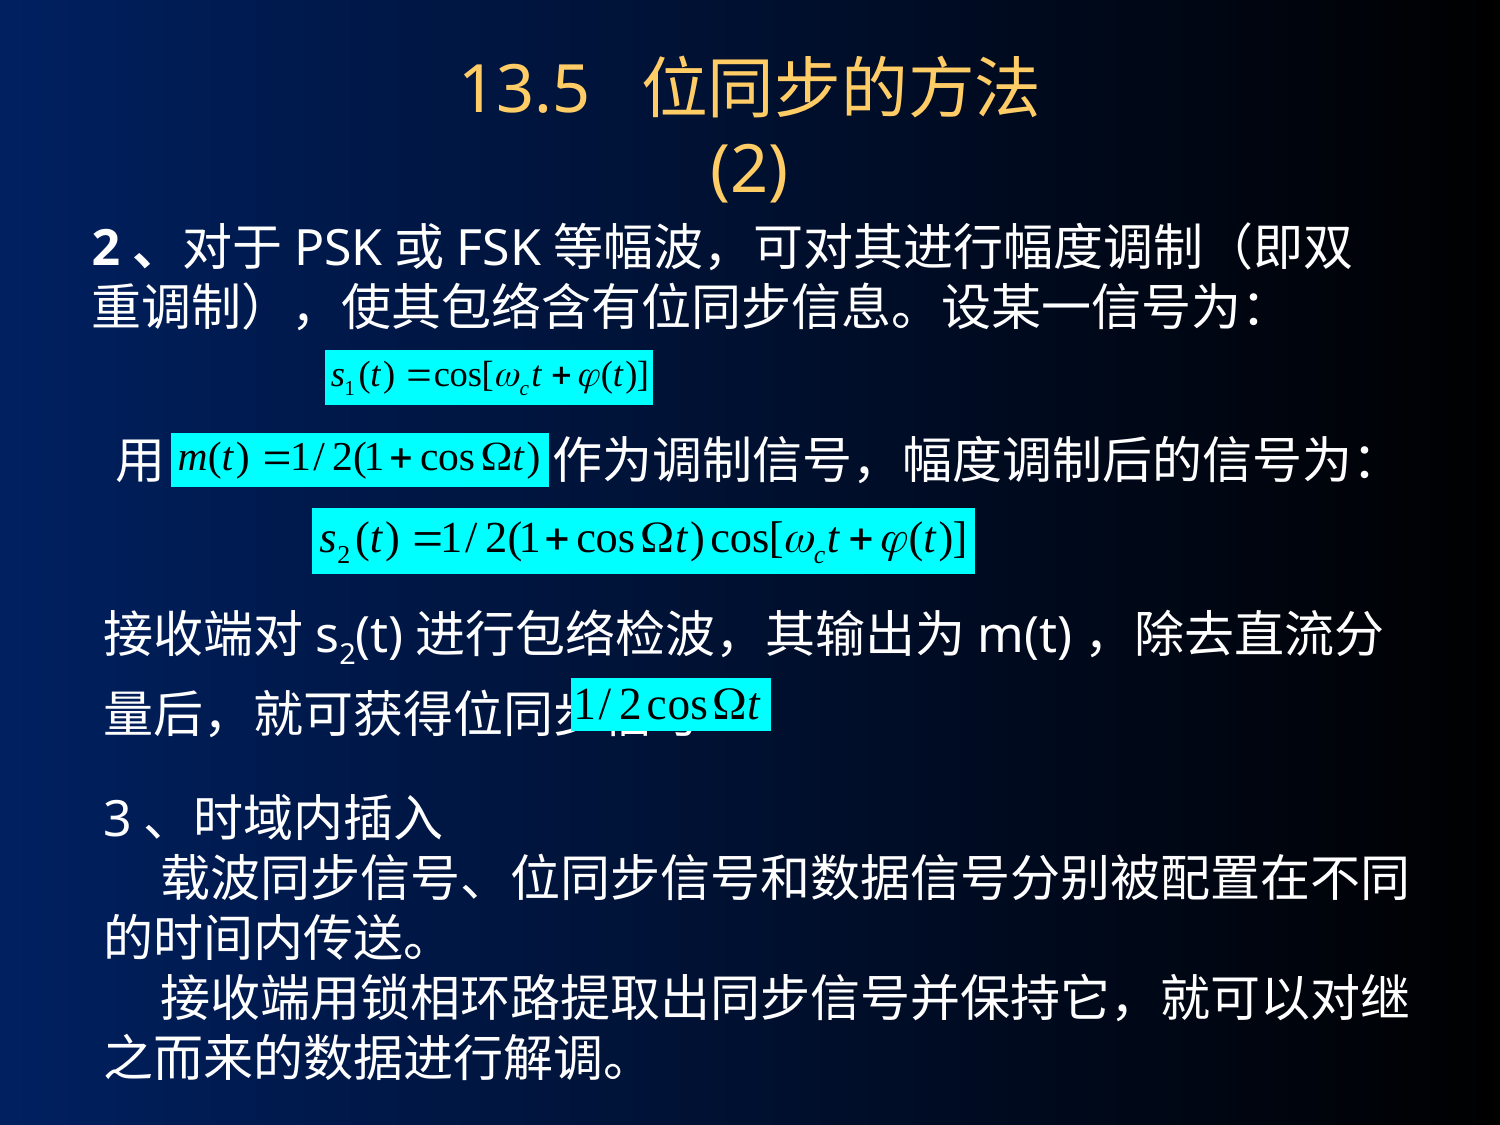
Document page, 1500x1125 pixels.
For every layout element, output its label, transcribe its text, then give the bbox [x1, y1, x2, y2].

title 13.5 位同步的方法 (2) [417, 23, 1083, 228]
text_box 2、对于PSK或FSK等幅波，可对其进行幅度调制（即双重调制），使其包络含有位同步信息。设某一信号为： [76, 208, 1400, 343]
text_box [311, 507, 976, 575]
text_box 作为调制信号，幅度调制后的信号为： [537, 421, 1418, 496]
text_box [170, 432, 550, 488]
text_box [571, 677, 772, 732]
text_box 3、时域内插入 载波同步信号、位同步信号和数据信号分别被配置在不同的时间内传送。 接收端用锁相环路提取出同步信号并保持它，就可以对继之而来的数据进行解调。 [88, 779, 1459, 1094]
text_box 接收端对s2(t)进行包络检波，其输出为m(t)，除去直流分量后，就可获得位同步信号 [88, 581, 1436, 750]
text_box 用 [100, 421, 181, 496]
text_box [324, 349, 654, 406]
